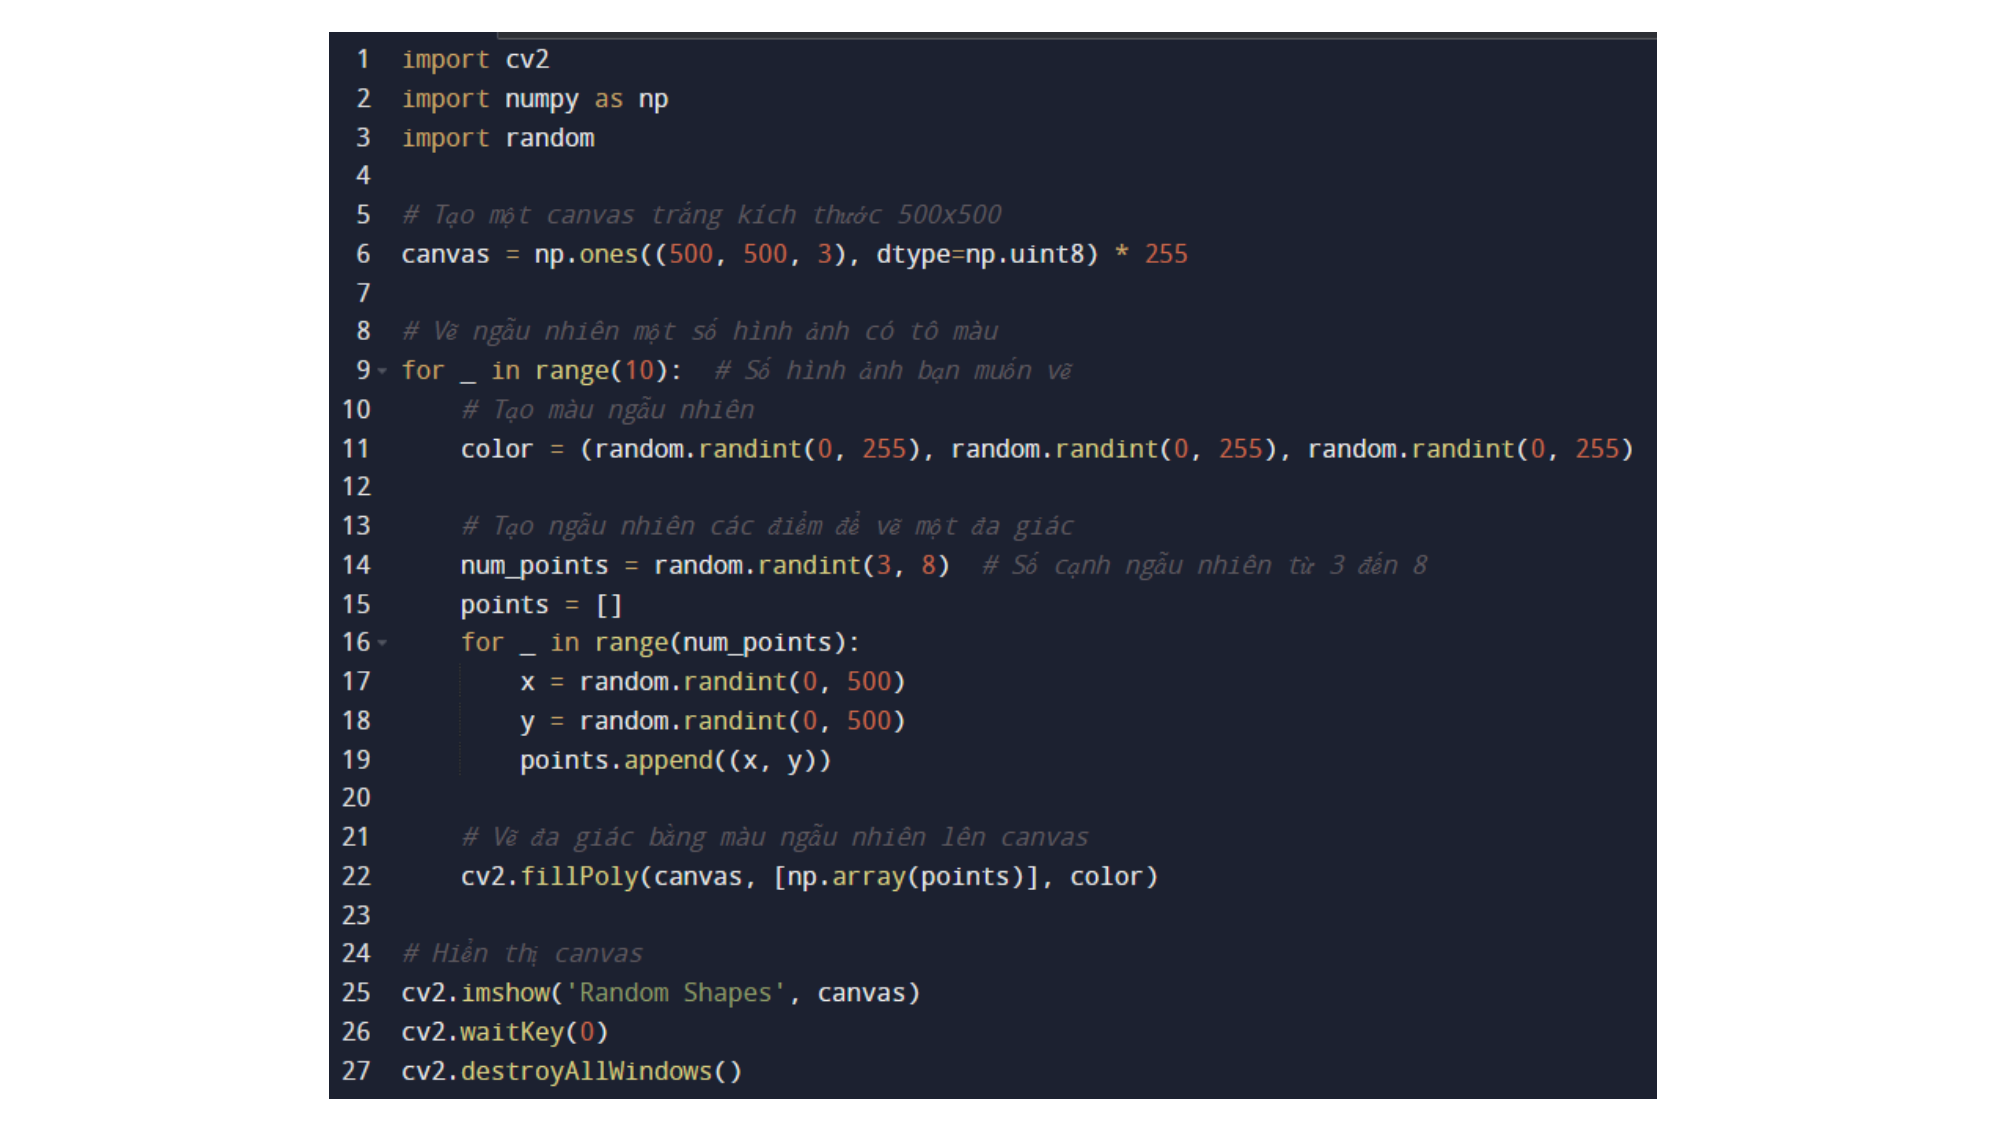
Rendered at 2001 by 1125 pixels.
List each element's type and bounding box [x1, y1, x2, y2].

picture [329, 32, 1657, 1099]
